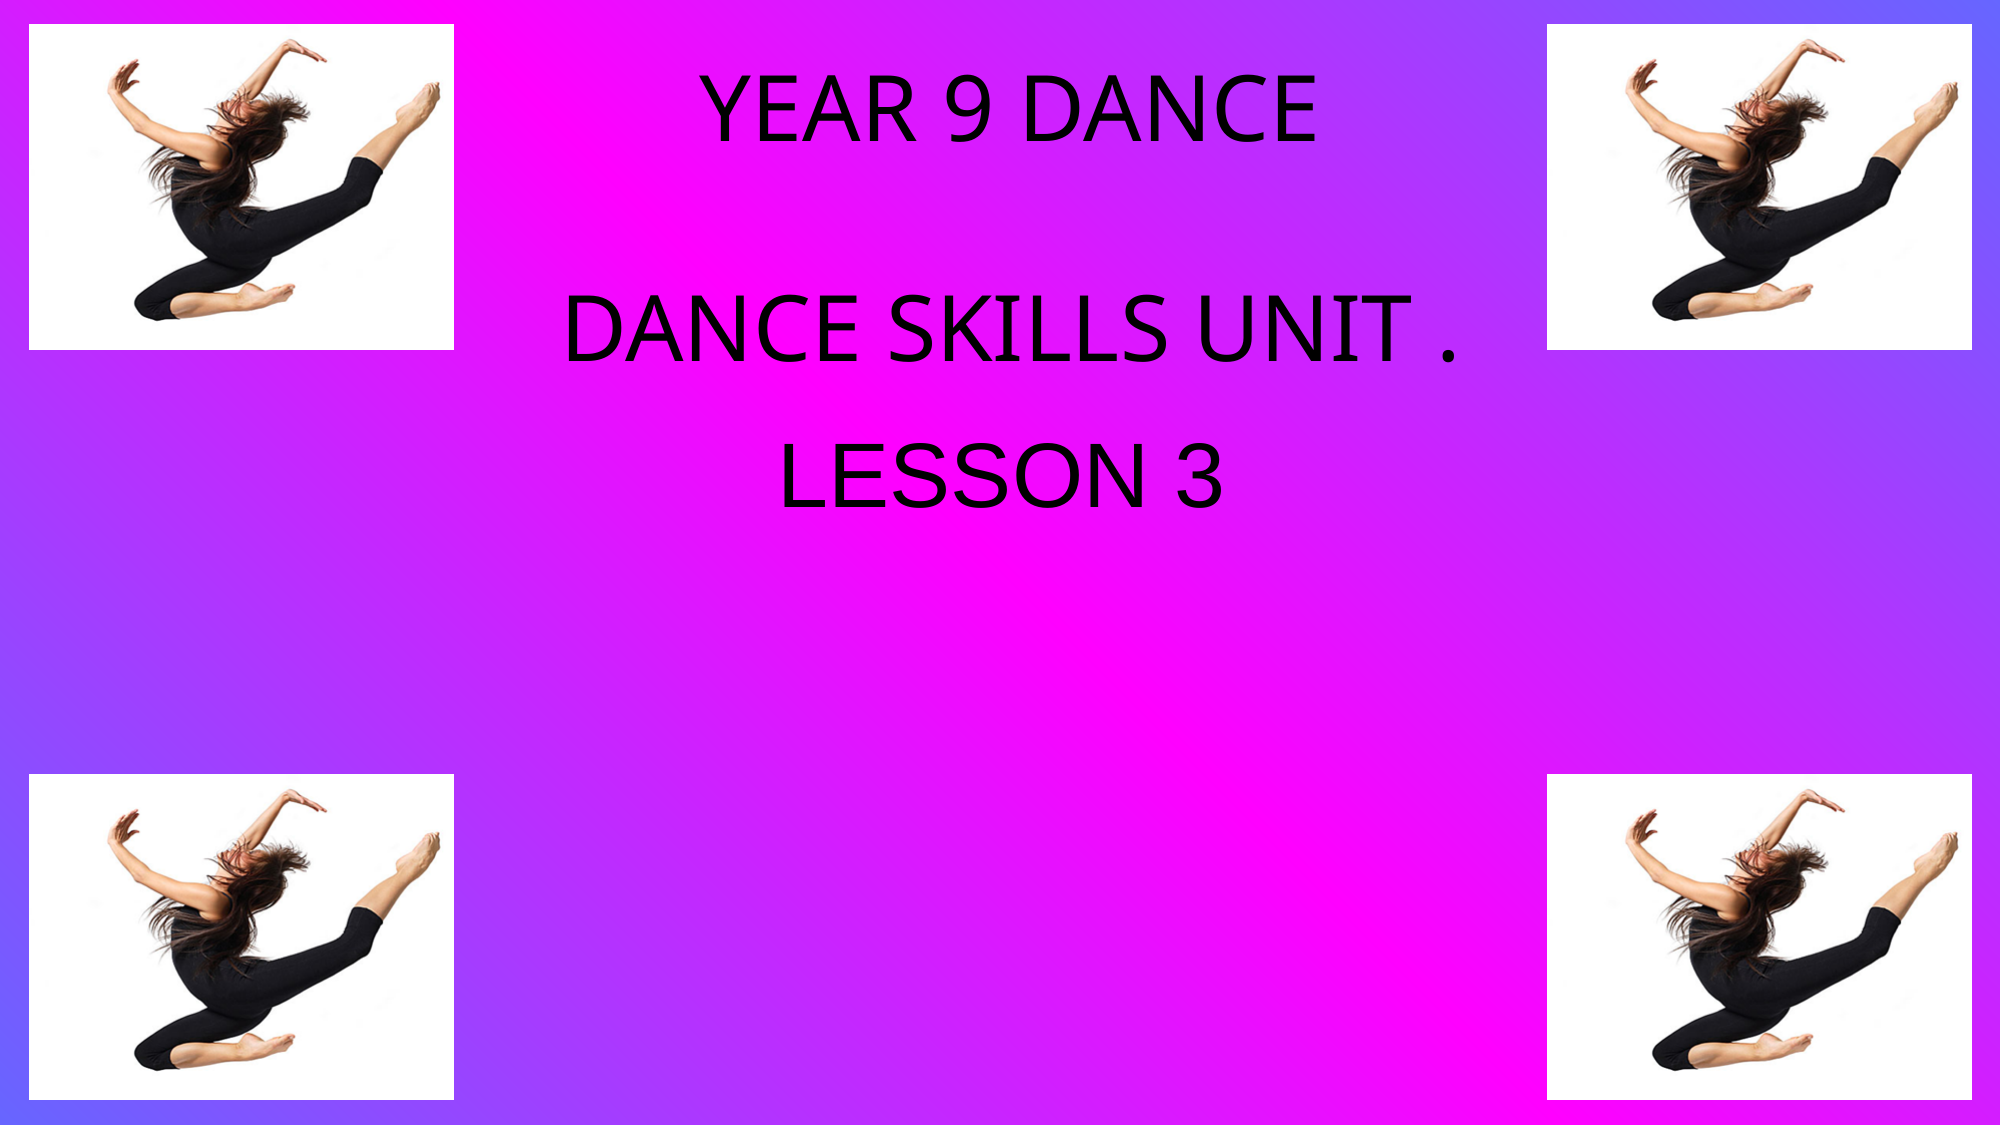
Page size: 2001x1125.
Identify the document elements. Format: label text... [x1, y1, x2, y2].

picture [29, 24, 454, 350]
text_box YEAR 9 DANCE DANCE SKILLS UNIT . [241, 42, 1780, 497]
picture [1547, 774, 1972, 1100]
picture [1547, 24, 1972, 350]
picture [29, 774, 454, 1100]
title LESSON 3 [102, 377, 1903, 565]
